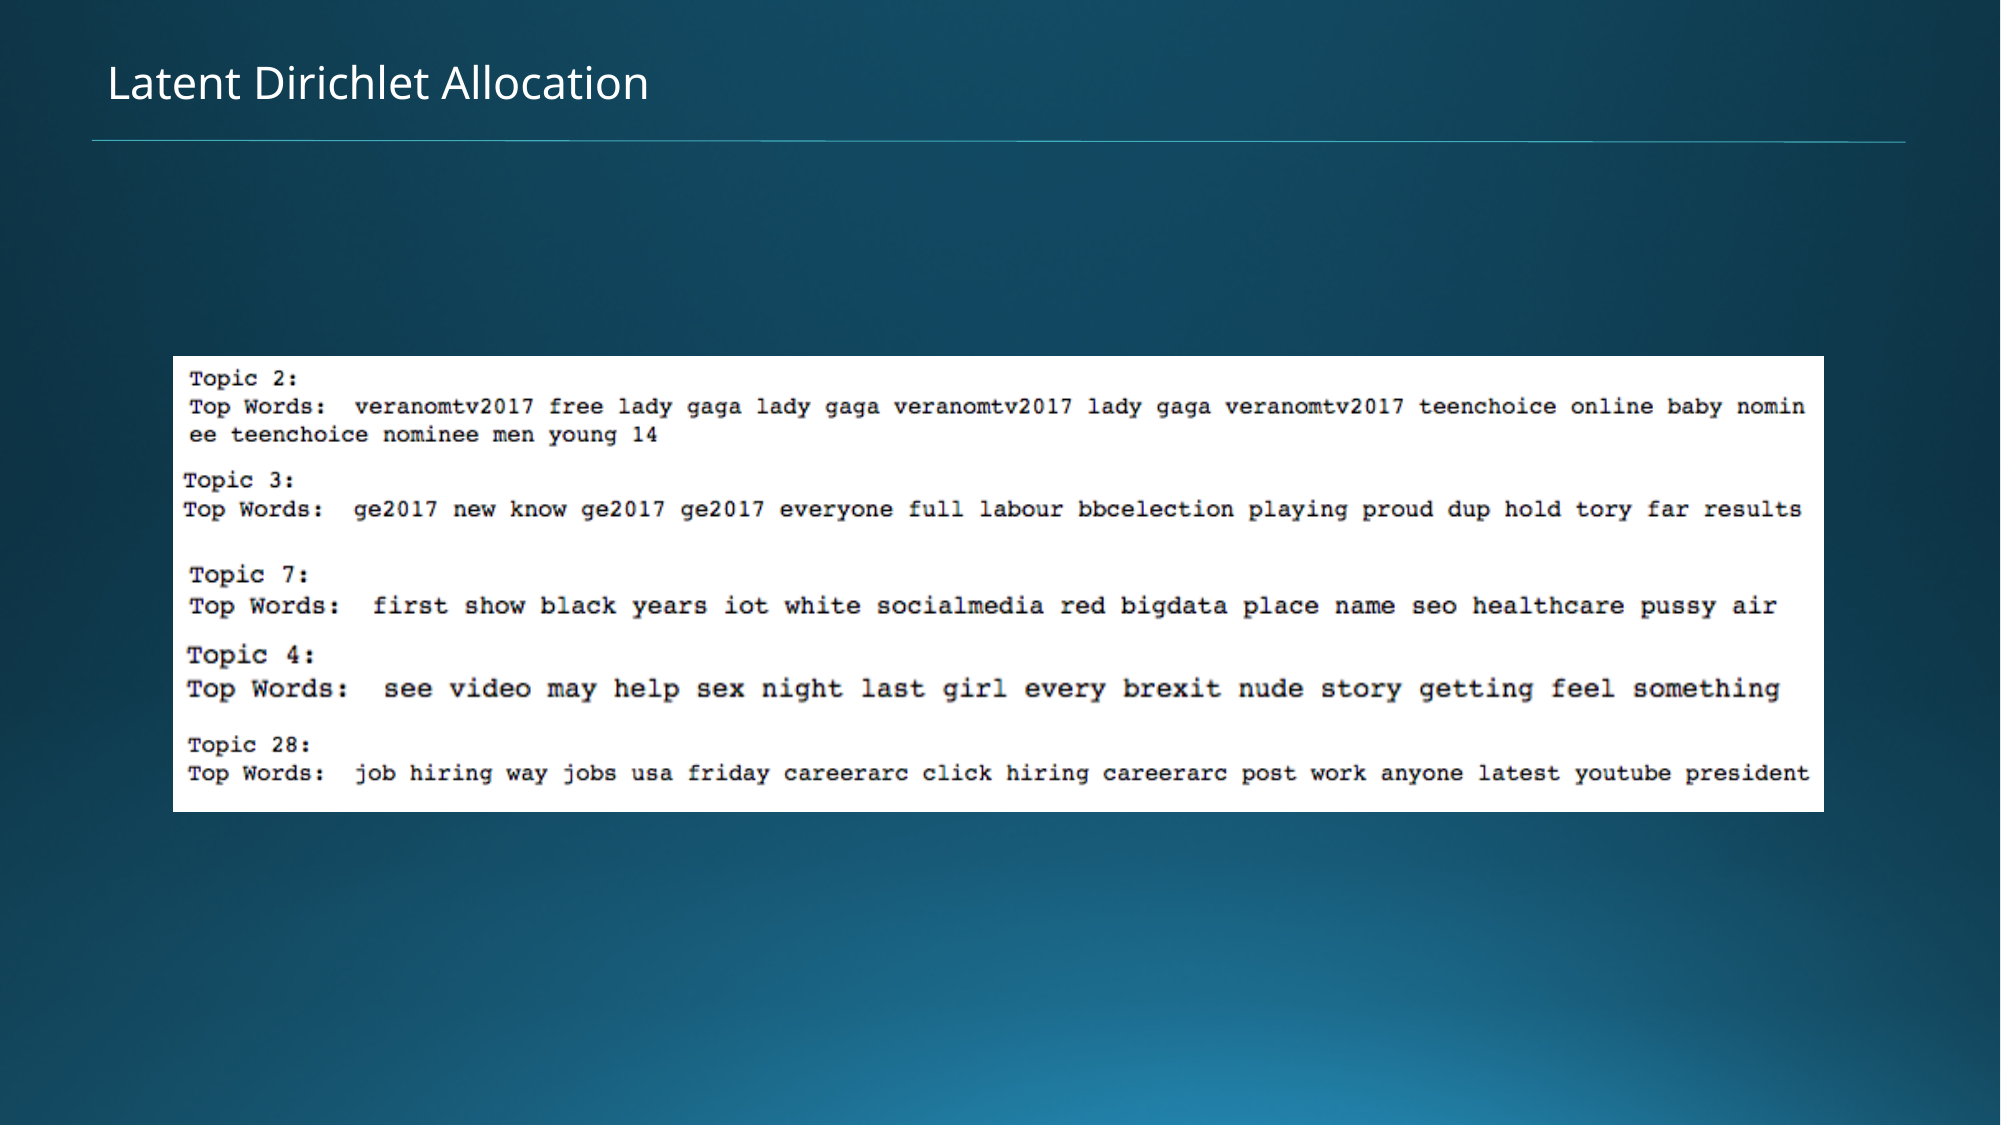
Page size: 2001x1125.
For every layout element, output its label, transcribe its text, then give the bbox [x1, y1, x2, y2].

picture [0, 0, 2001, 1125]
title Latent Dirichlet Allocation [91, 53, 1817, 118]
